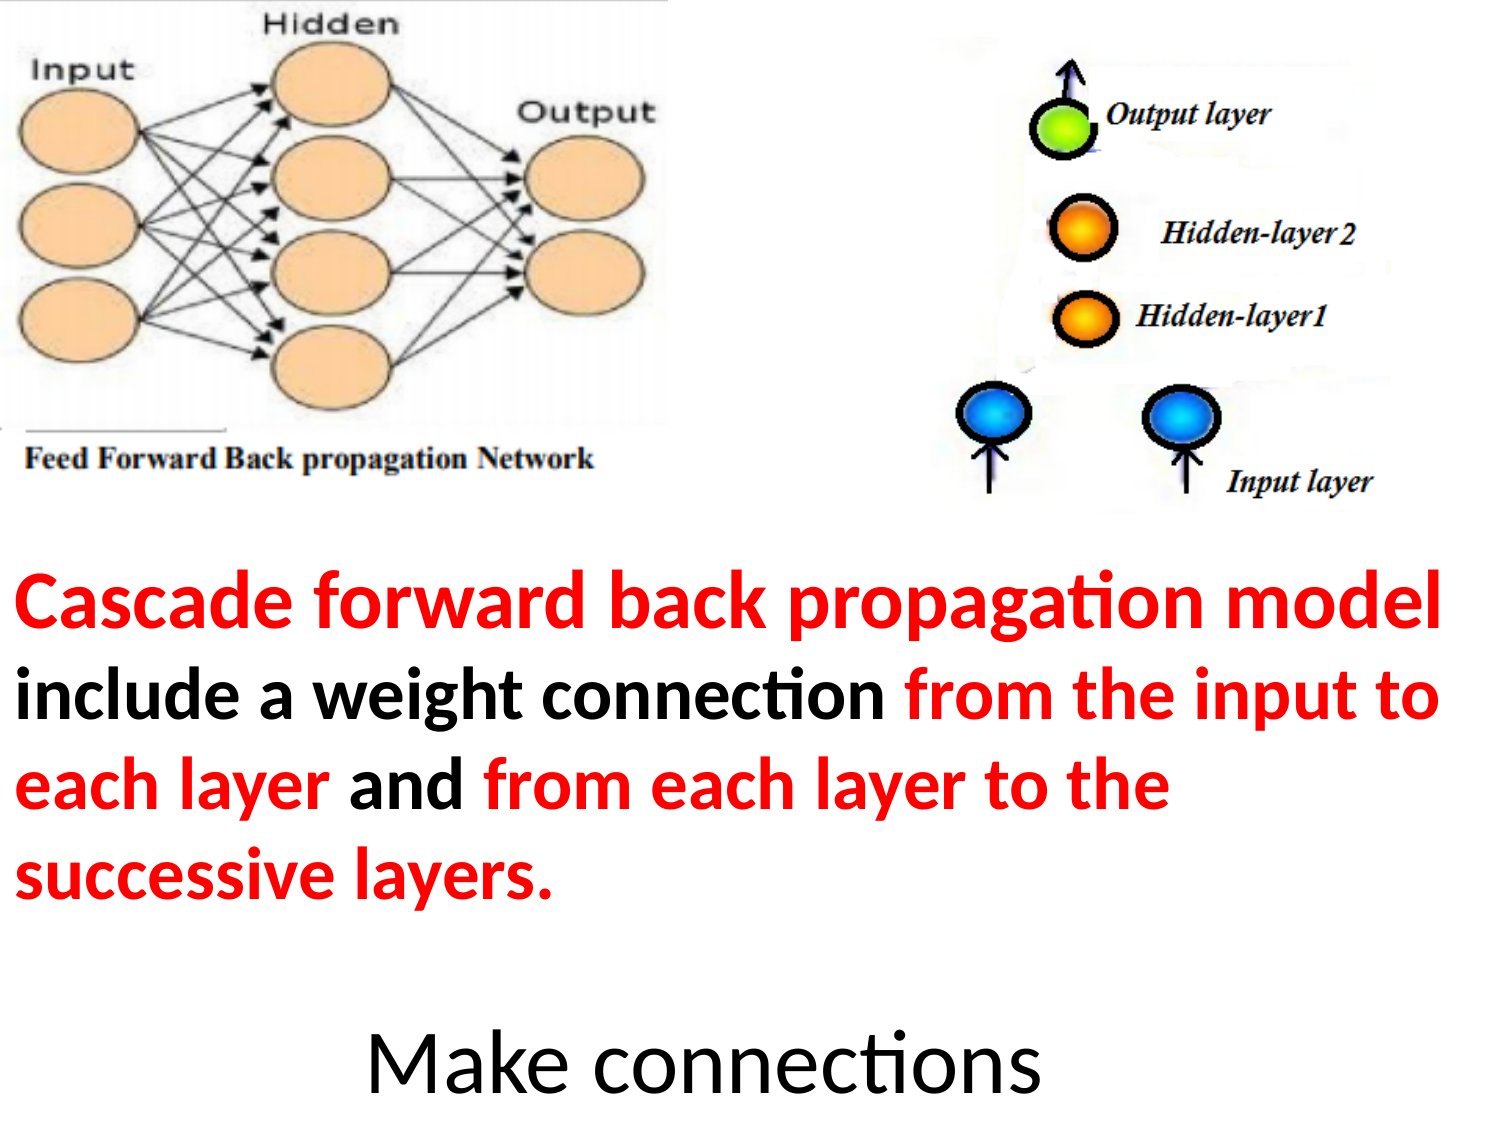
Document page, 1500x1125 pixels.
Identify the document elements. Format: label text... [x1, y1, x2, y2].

text_box Make connections [349, 949, 1100, 1120]
picture [0, 0, 669, 487]
text_box Cascade forward back propagation model include a weight connection from the input to each layer and from each layer to the successive layers. [0, 537, 1500, 923]
picture [912, 37, 1391, 534]
